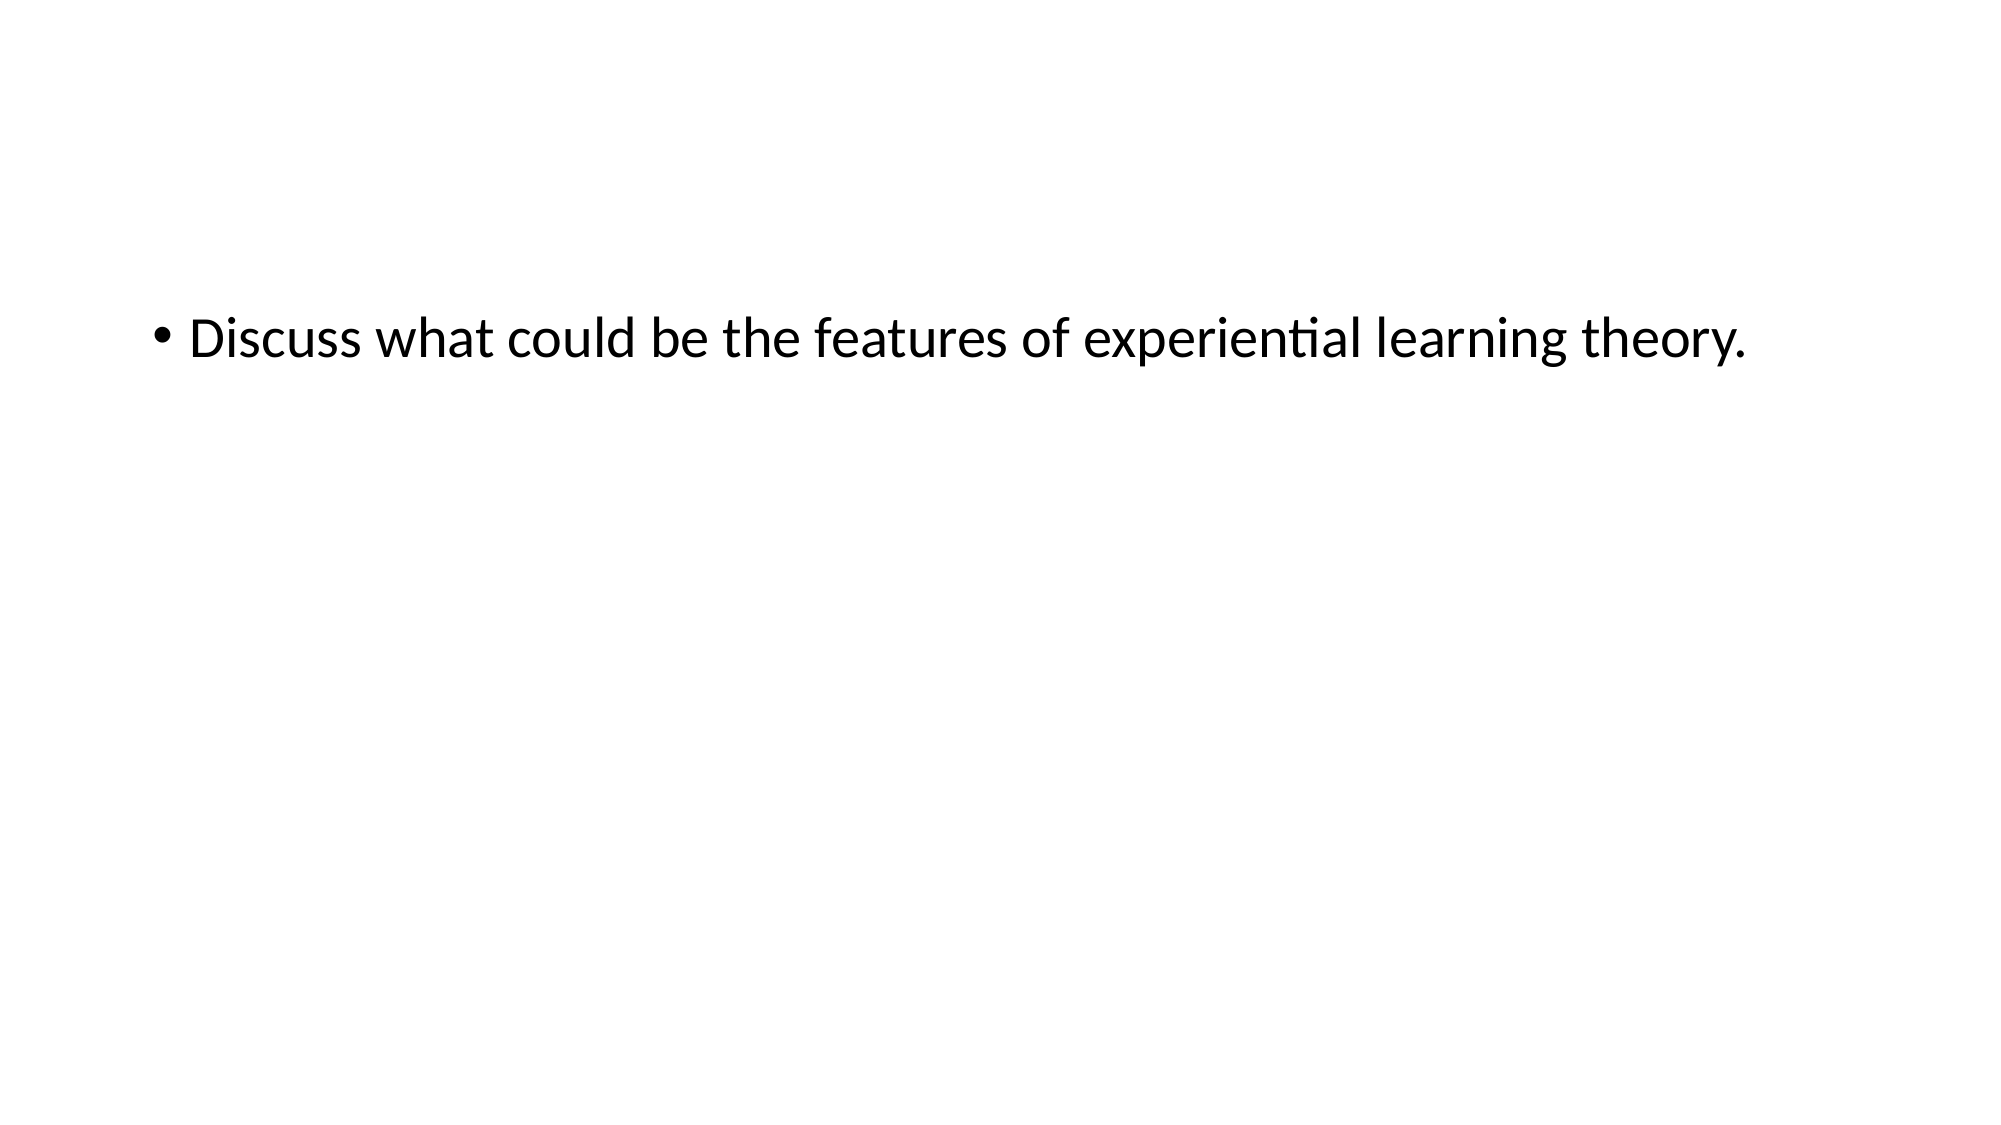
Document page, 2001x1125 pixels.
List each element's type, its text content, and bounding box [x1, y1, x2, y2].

list Discuss what could be the features of experiential learning theory. [137, 299, 1863, 1014]
